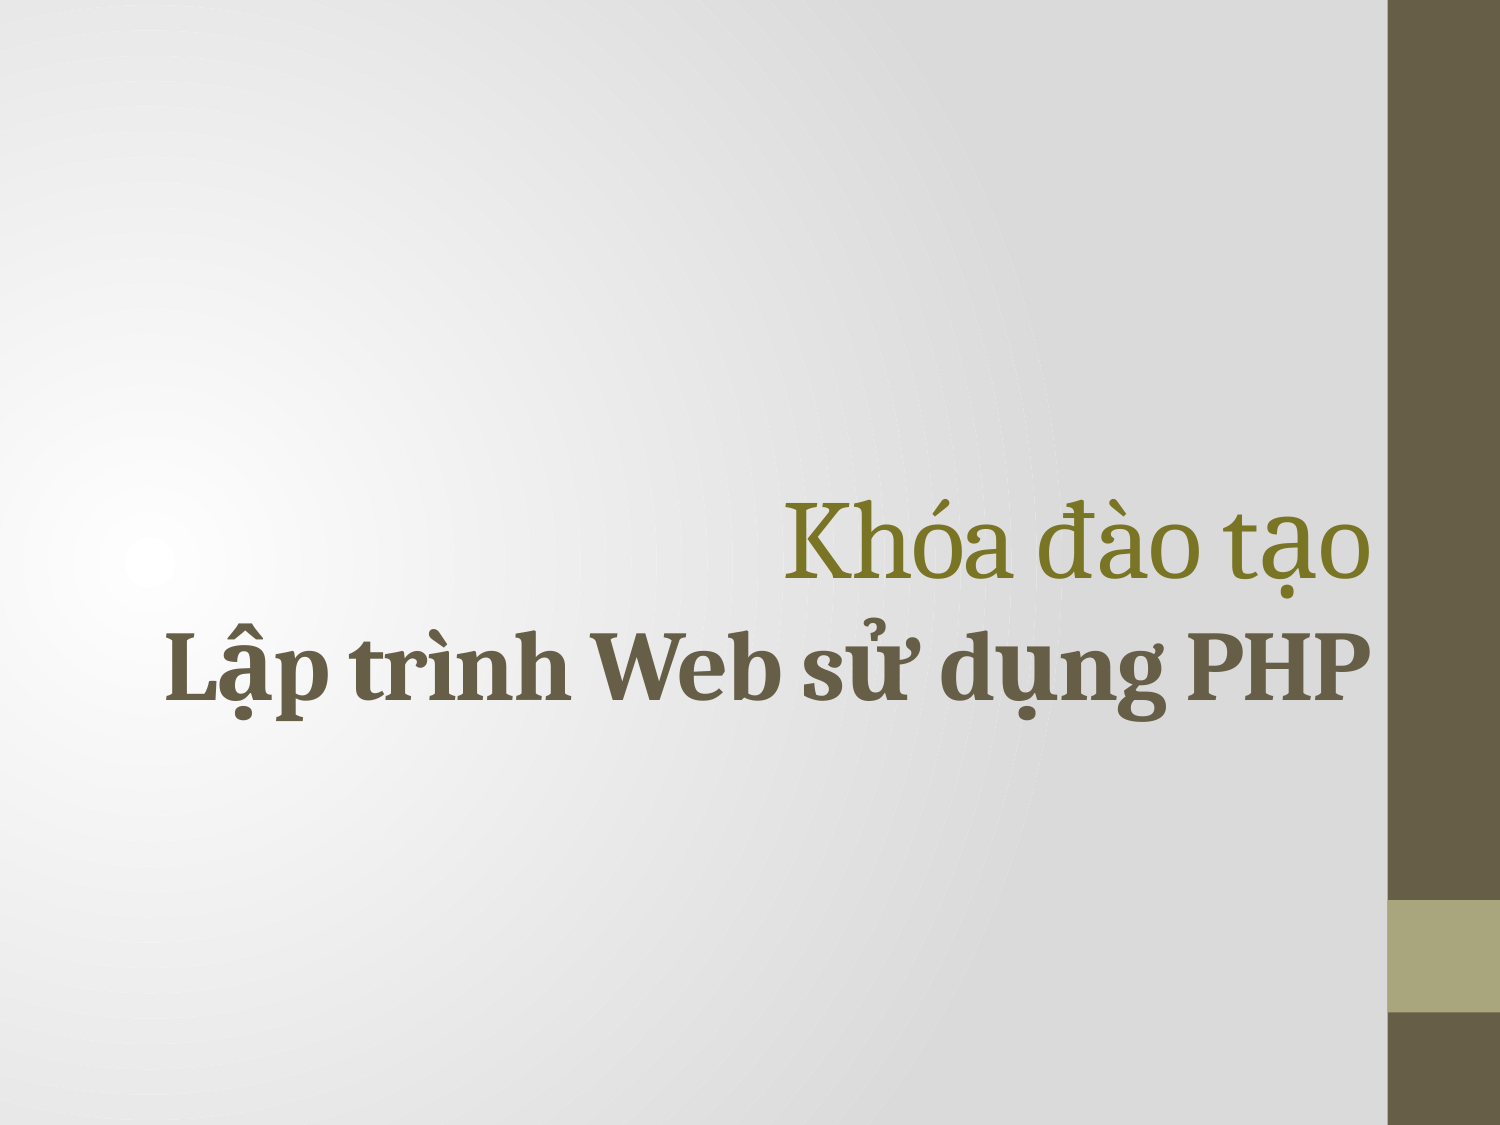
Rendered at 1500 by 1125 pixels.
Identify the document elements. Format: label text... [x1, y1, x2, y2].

title Khóa đào tạo Lập trình Web sử dụng PHP [0, 350, 1388, 728]
